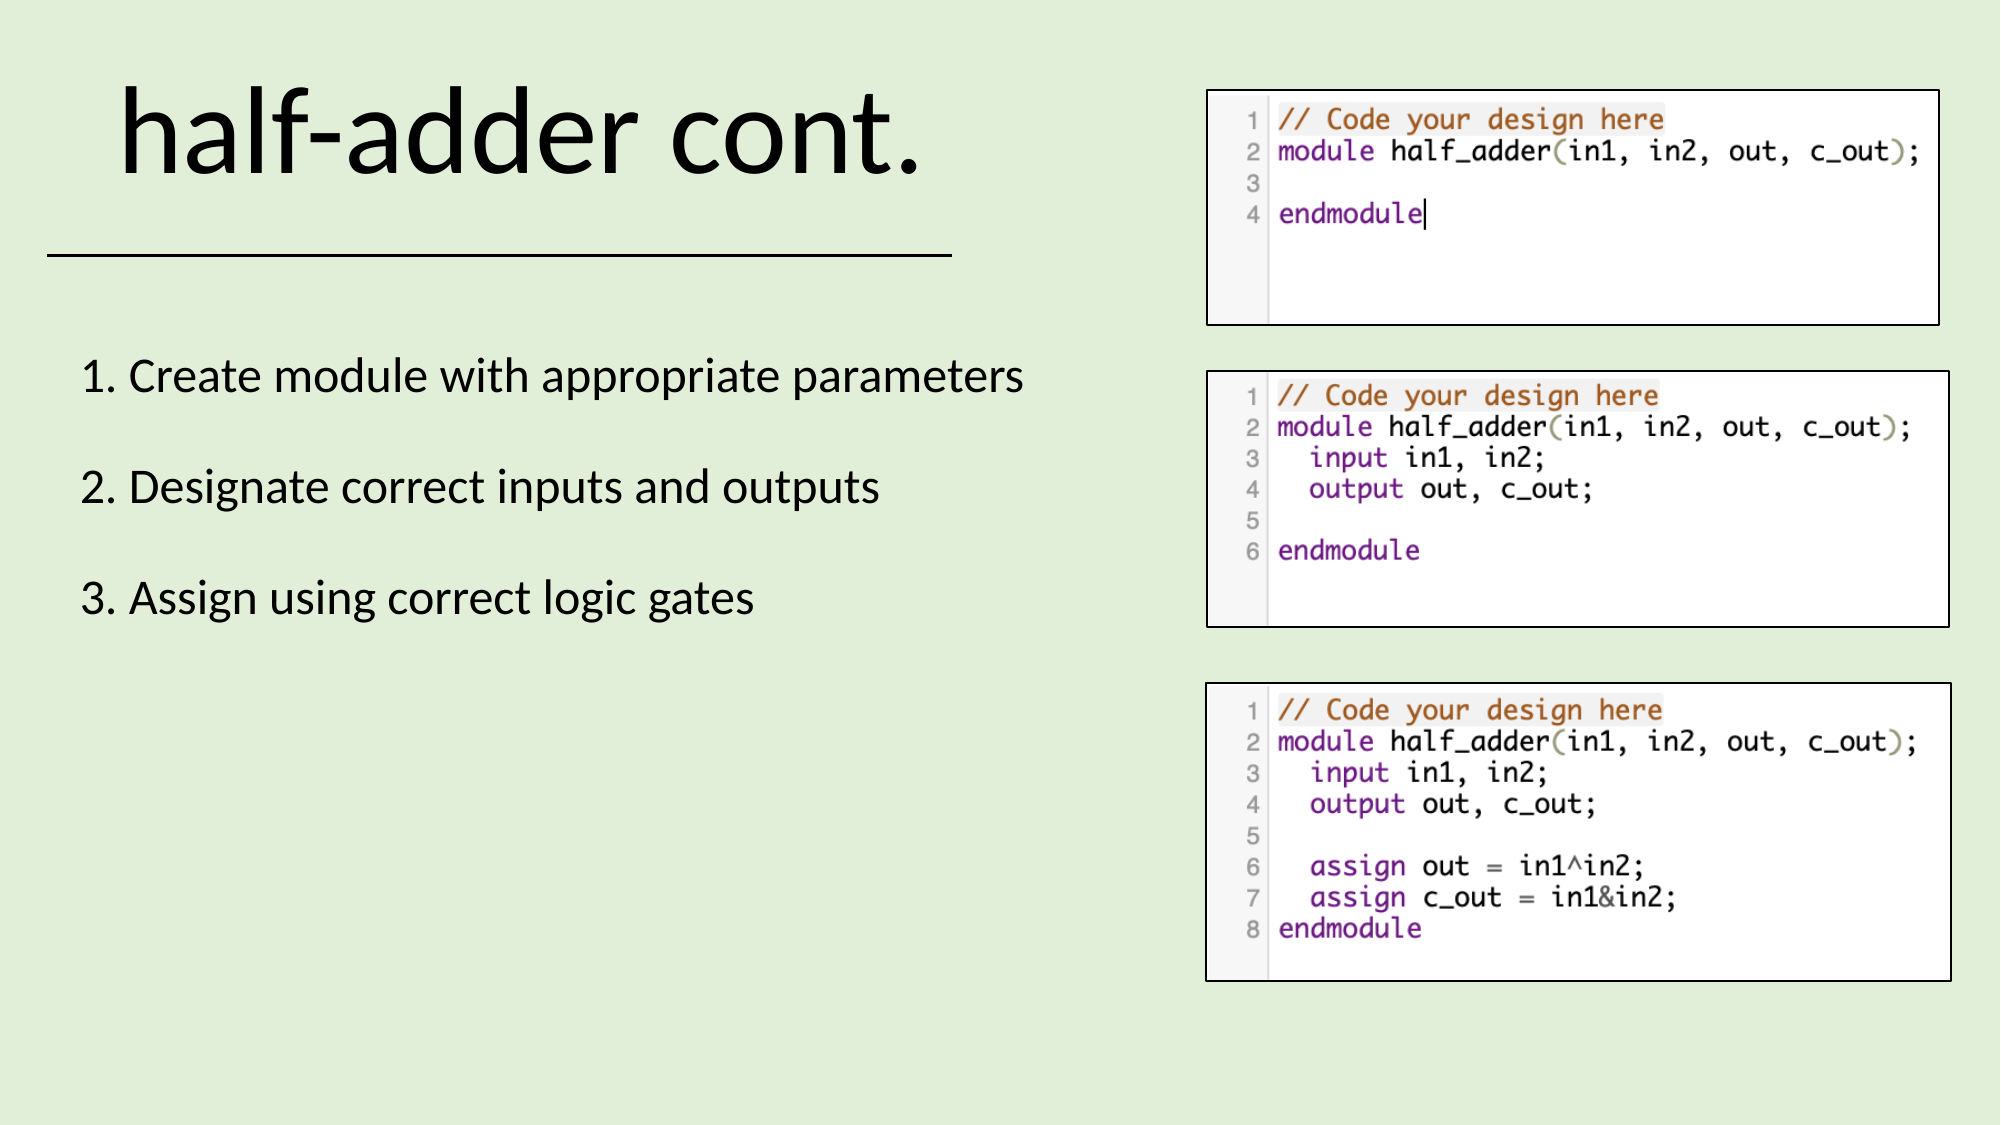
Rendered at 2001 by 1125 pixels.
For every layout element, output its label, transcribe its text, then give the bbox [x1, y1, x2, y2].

picture [1207, 372, 1949, 627]
title half-adder cont. [56, 50, 987, 209]
picture [1206, 683, 1951, 981]
subtitle 1. Create module with appropriate parameters 2. Designate correct inputs and outputs 3. Assign using correct logic gates [64, 304, 1175, 975]
picture [1207, 91, 1939, 324]
